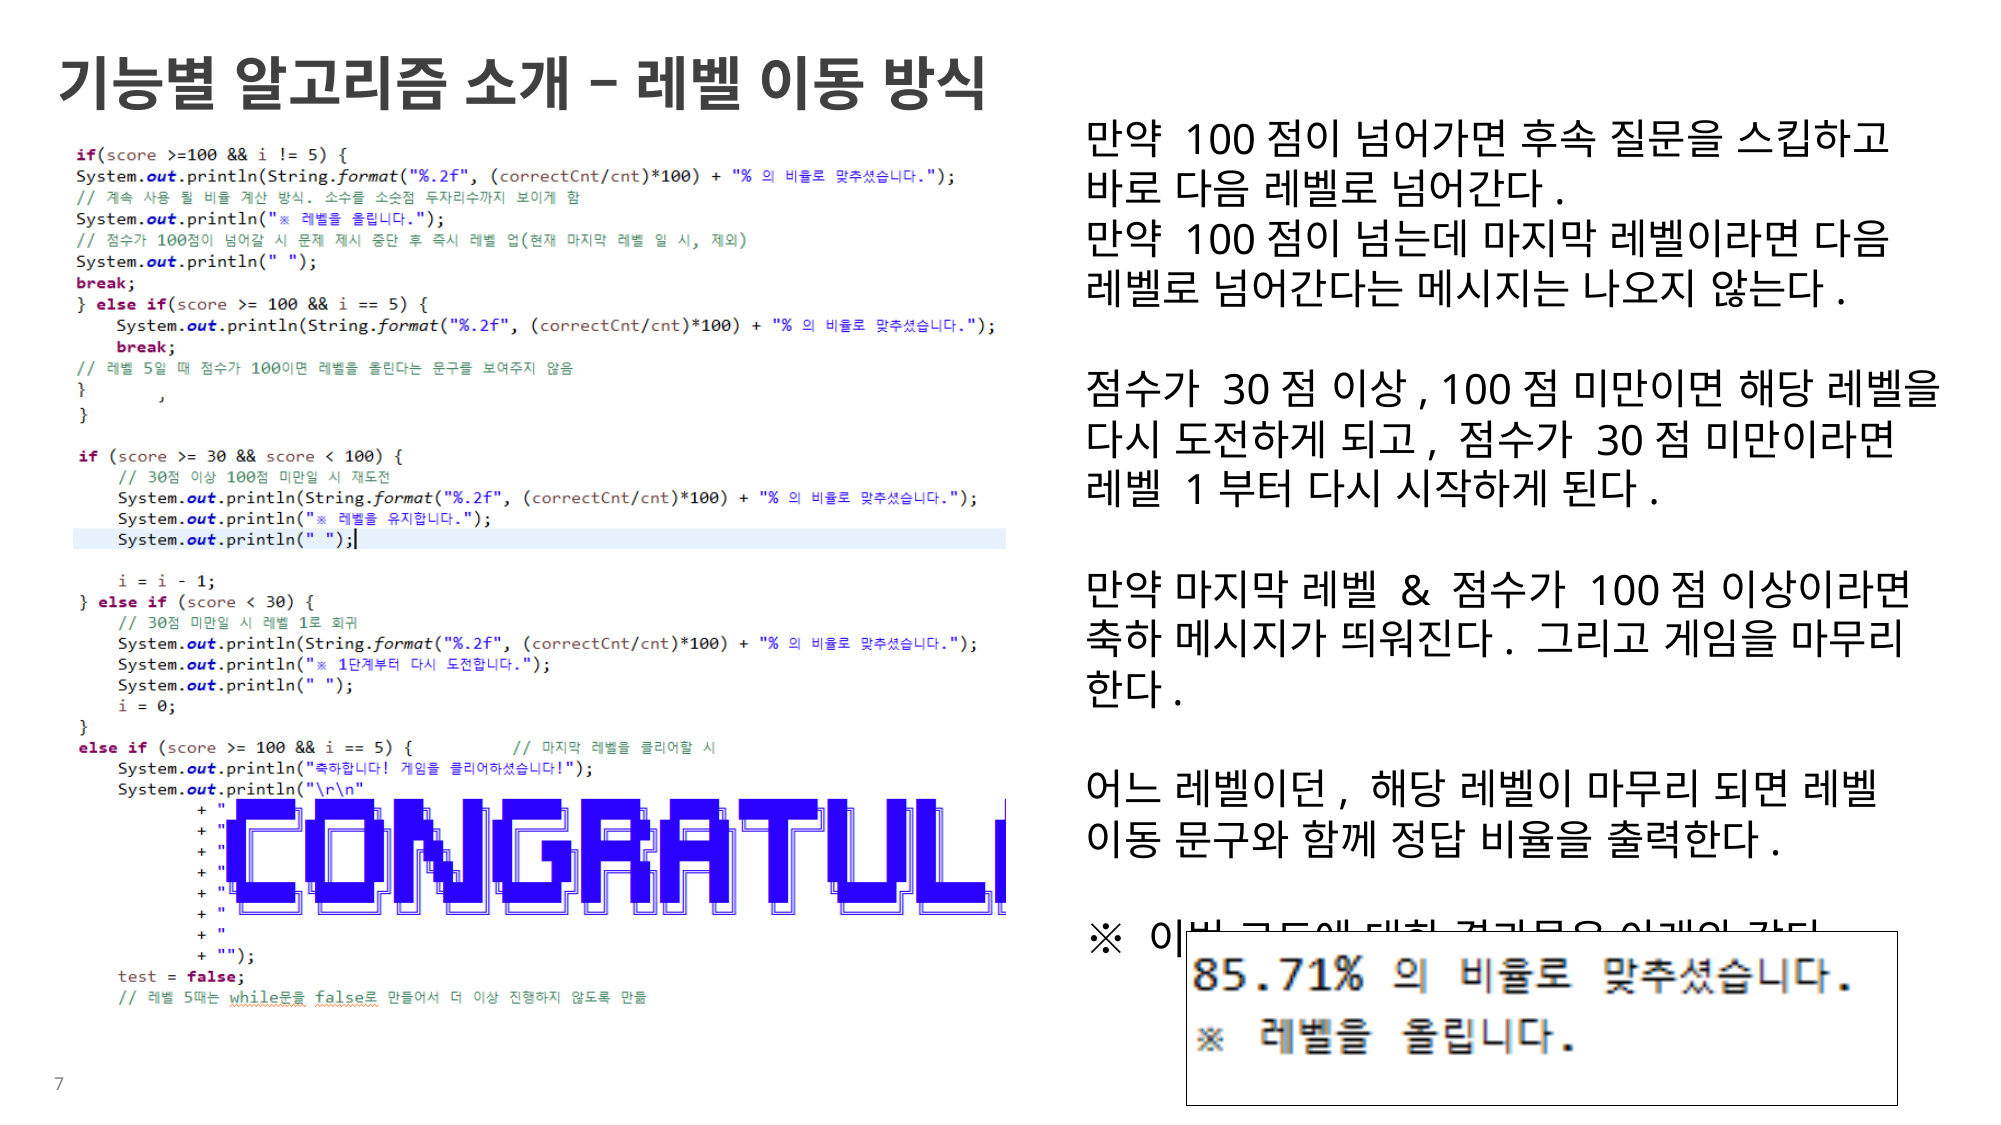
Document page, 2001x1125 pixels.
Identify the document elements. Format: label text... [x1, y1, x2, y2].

picture [1186, 931, 1898, 1107]
text_box 기능별 알고리즘 소개 – 레벨 이동 방식 [43, 39, 1969, 125]
picture [66, 139, 1007, 1008]
text_box 만약 100점이 넘어가면 후속 질문을 스킵하고 바로 다음 레벨로 넘어간다. 만약 100점이 넘는데 마지막 레벨이라면 다음 레벨로 넘어간다는 메시지는 나오지 않는다. 점수가 30점 이상, 100점 미만이면 해당 레벨을 다시 도전하게 되고, 점수가 30점 미만이라면 레벨 1부터 다시 시작하게 된다. 만약 마지막 레벨 & 점수가 100점 이상이라면 축하 메시지가 띄워진다. 그리고 게임을 마무리 한다. 어느 레벨이던, 해당 레벨이 마무리 되면 레벨 이동 문구와 함께 정답 비율을 출력한다. ※ 이번 코드에 대한 결과물은 아래와 같다. [1070, 105, 1969, 971]
